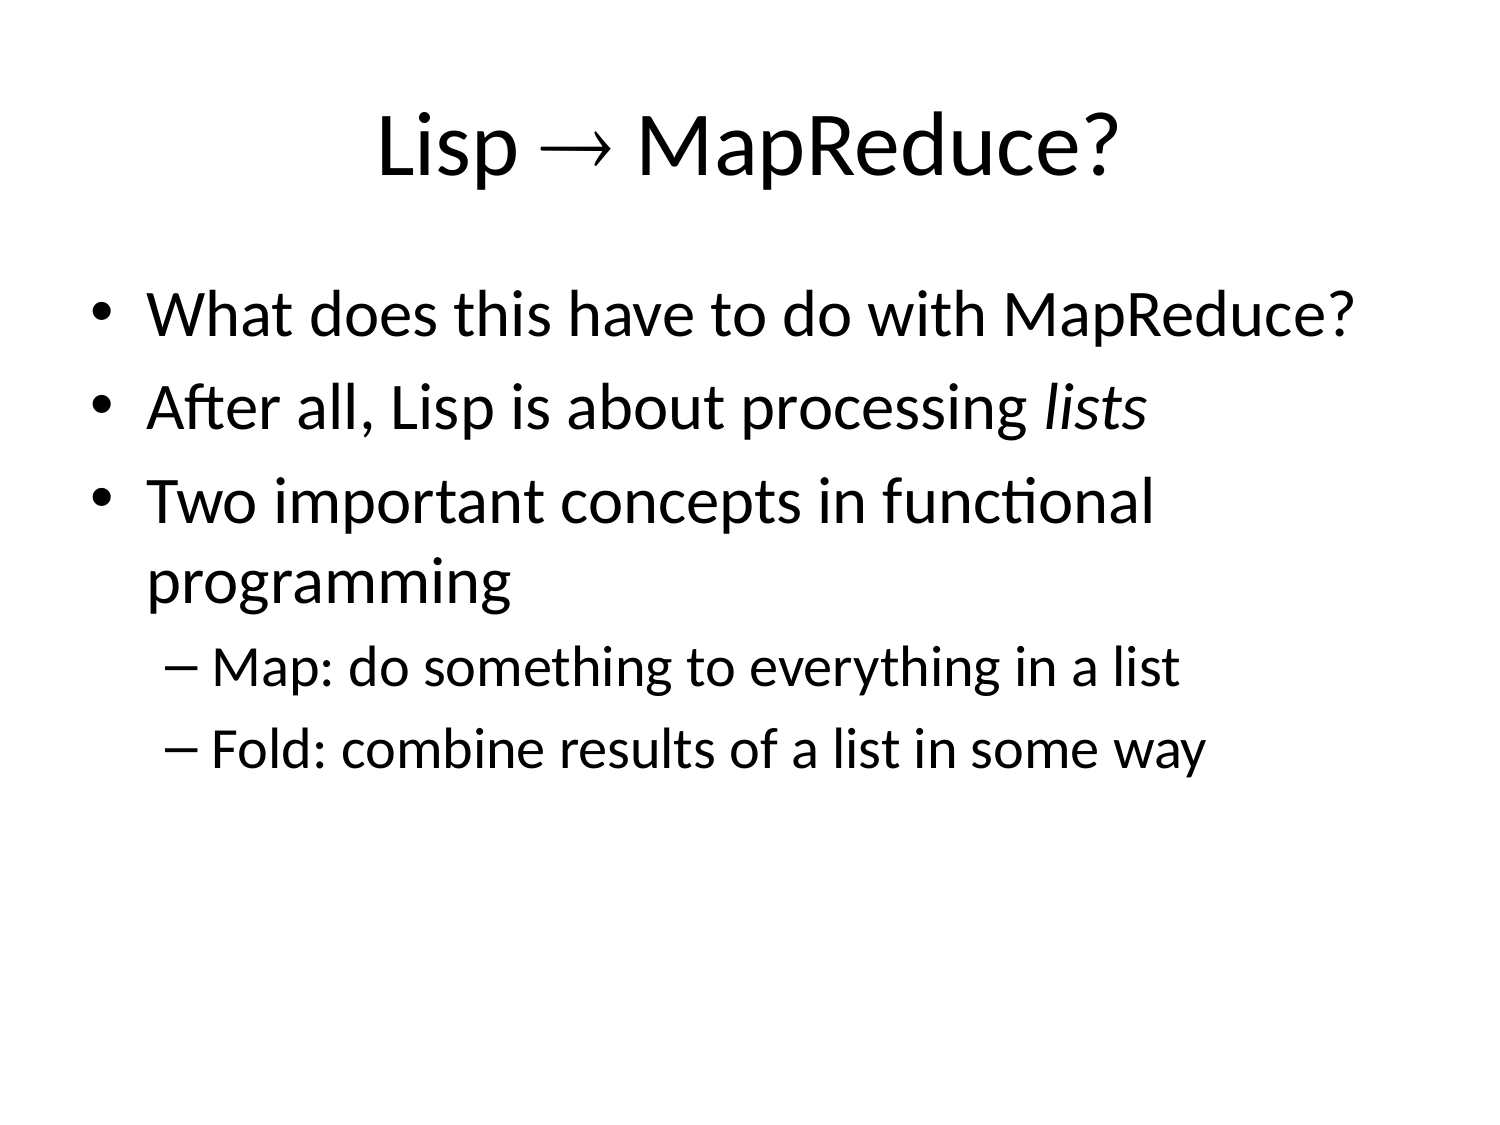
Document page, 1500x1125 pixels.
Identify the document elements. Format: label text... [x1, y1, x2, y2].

title Lisp  MapReduce? [75, 45, 1425, 233]
list What does this have to do with MapReduce? After all, Lisp is about processing lists Two important concepts in functional programming Map: do something to everything in a list Fold: combine results of a list in some way [75, 262, 1425, 1005]
